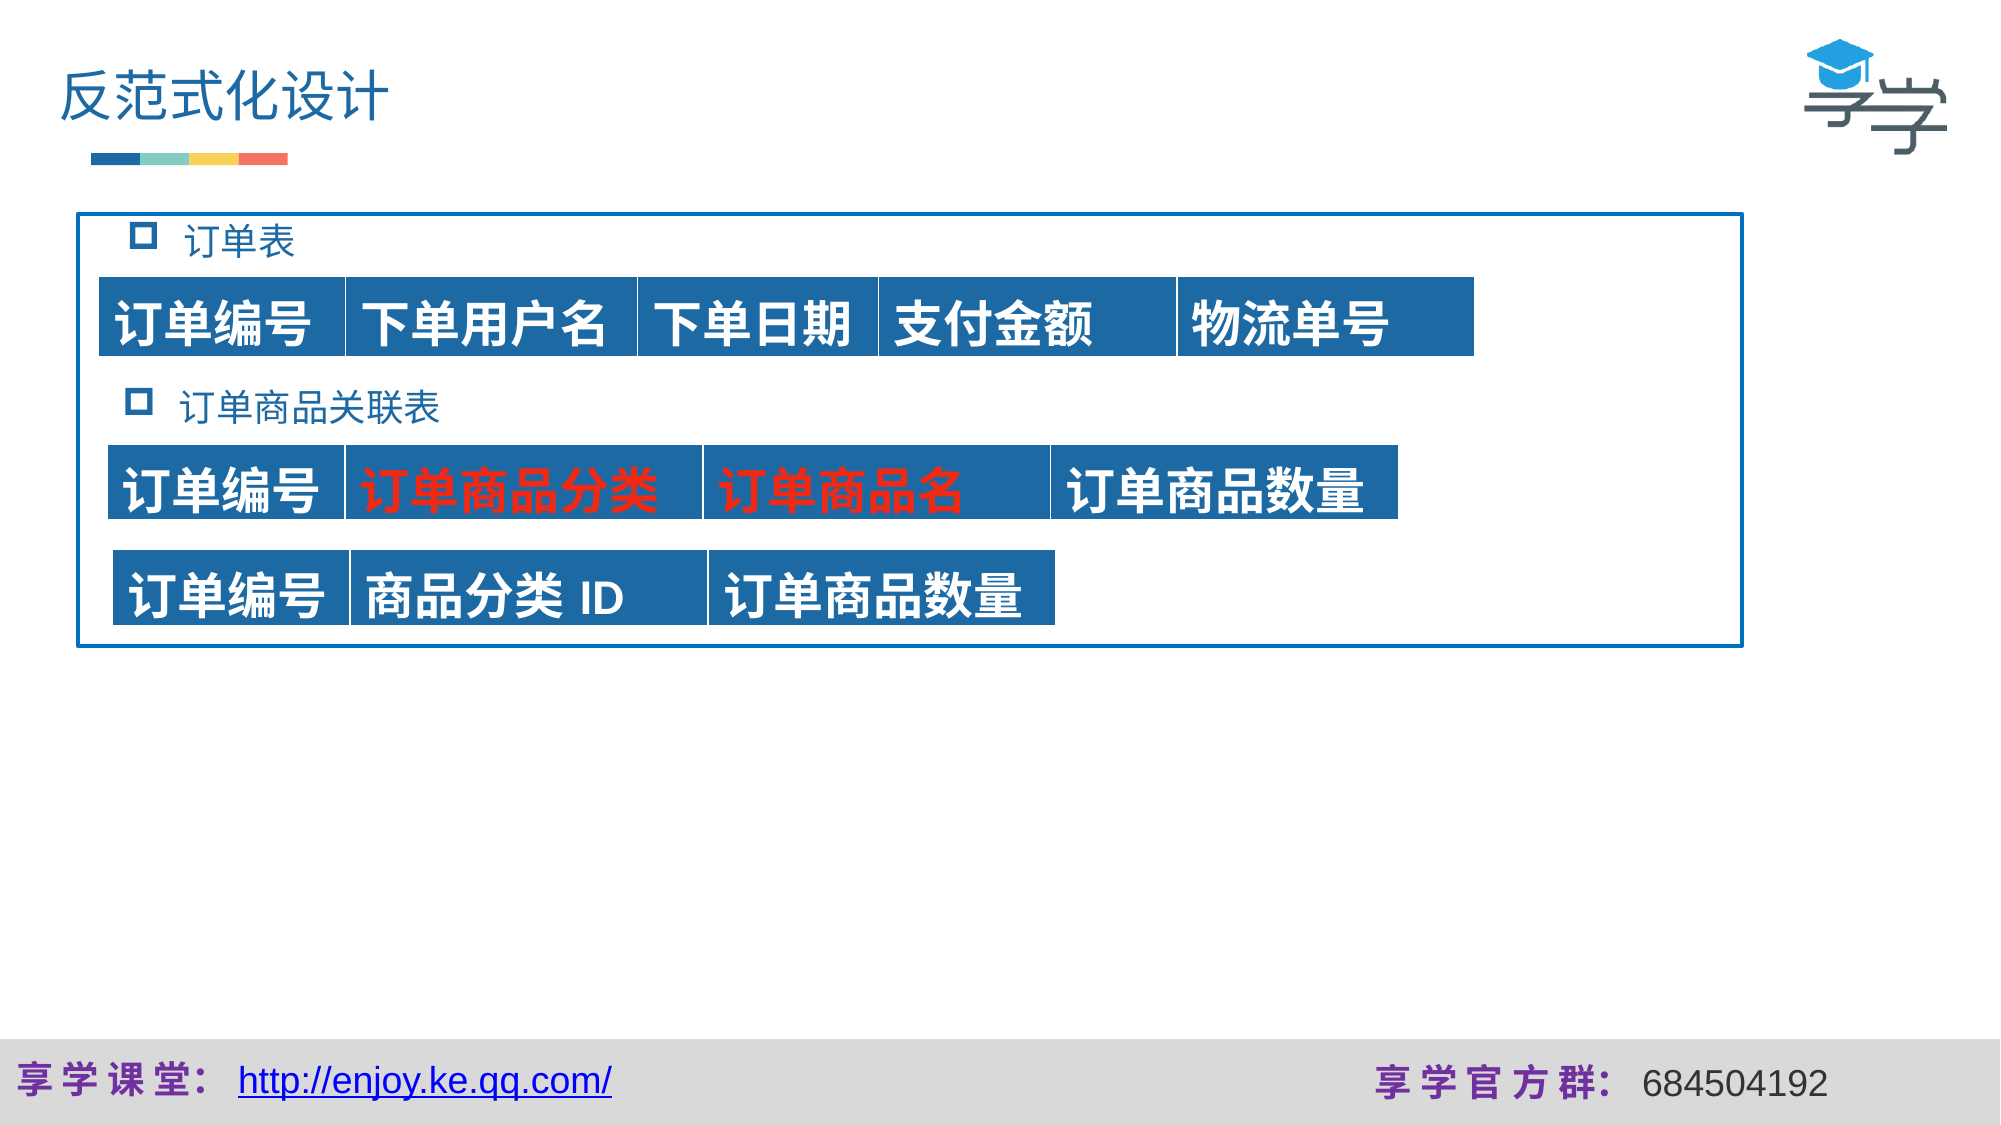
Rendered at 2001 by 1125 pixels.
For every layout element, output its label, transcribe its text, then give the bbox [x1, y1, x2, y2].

text_box [76, 212, 1744, 648]
table_header 商品分类ID [351, 550, 707, 625]
table_header 订单商品分类 [346, 445, 702, 519]
table_header 物流单号 [1178, 277, 1474, 356]
table_header 订单编号 [108, 445, 344, 519]
table_header 订单编号 [99, 277, 345, 356]
table_header 下单用户名 [346, 277, 637, 356]
picture [1799, 20, 1952, 173]
table_header 订单商品数量 [1051, 445, 1398, 519]
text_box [90, 152, 288, 166]
text_box 订单表 [112, 211, 1707, 271]
table_header 订单商品名 [704, 445, 1050, 519]
table_header 下单日期 [638, 277, 878, 356]
table_header 订单编号 [113, 550, 349, 625]
table_header 支付金额 [879, 277, 1176, 356]
table_header 订单商品数量 [709, 550, 1055, 625]
text_box 反范式化设计 [58, 60, 818, 128]
text_box 订单商品关联表 [107, 376, 1703, 437]
